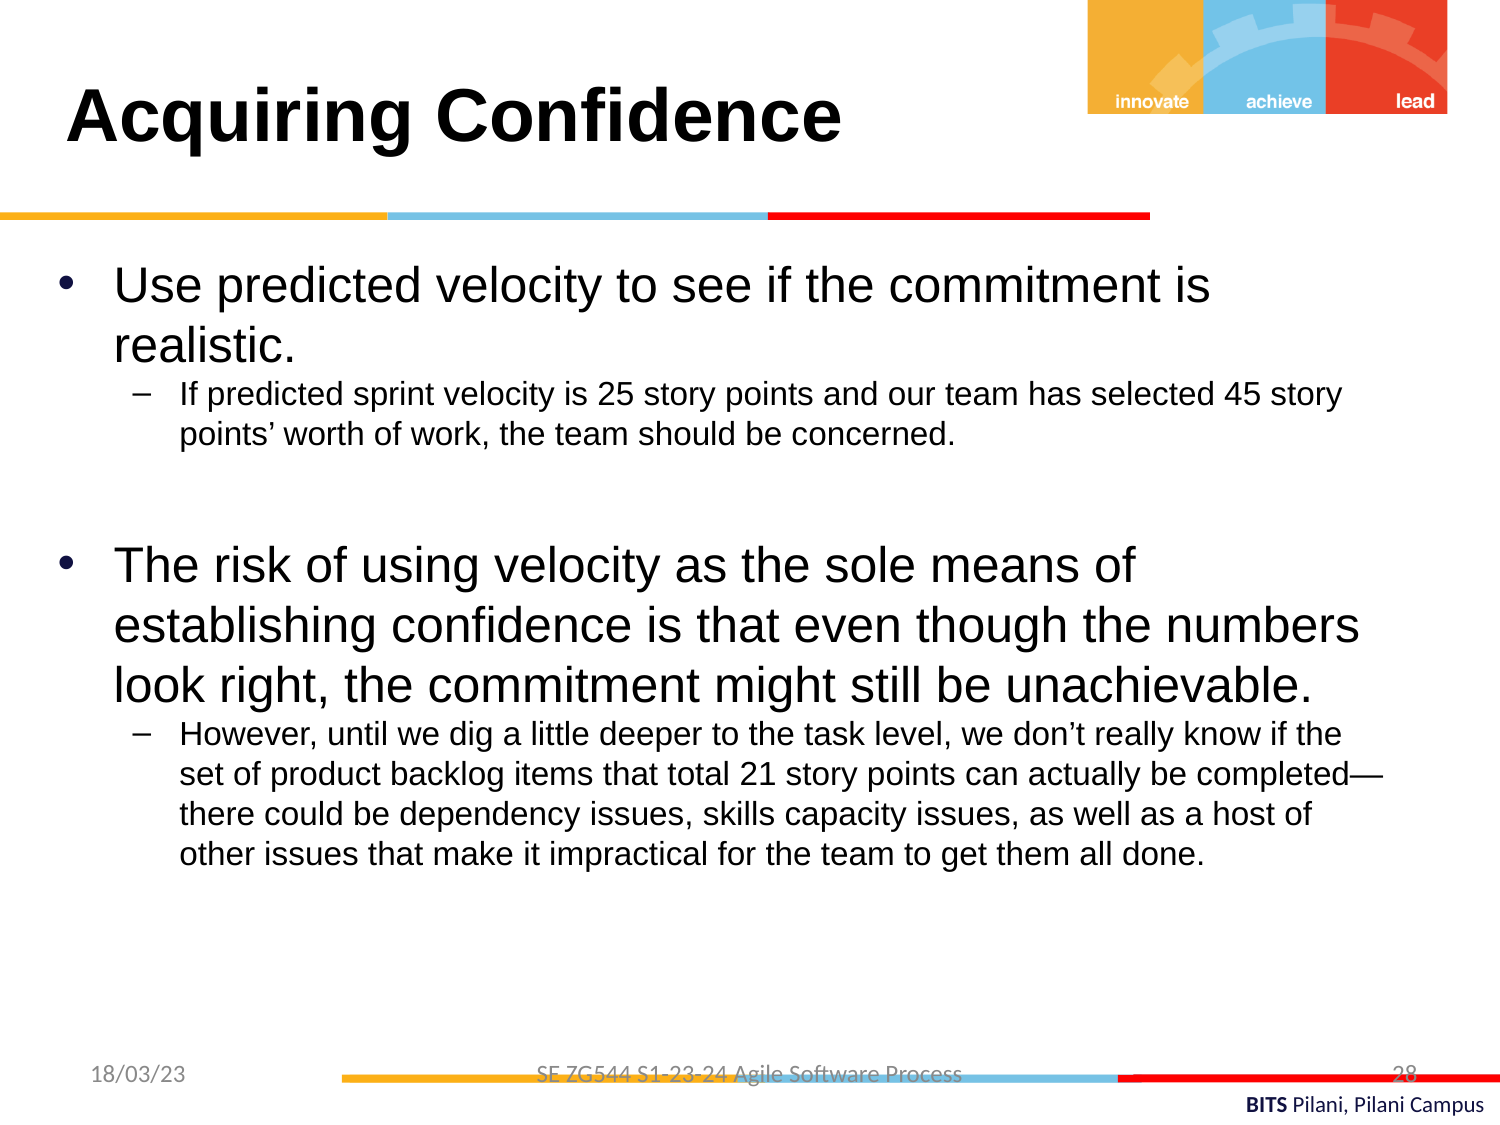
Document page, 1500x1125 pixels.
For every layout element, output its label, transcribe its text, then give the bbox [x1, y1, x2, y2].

slide_number 28 [1382, 1051, 1426, 1094]
picture [1087, 0, 1448, 114]
list Use predicted velocity to see if the commitment is realistic. If predicted sprint velocity is 25 story points and our team has selected 45 story points’ worth of work, the team should be concerned. The risk of using velocity as the sole means of establishing confidence is that even though the numbers look right, the commitment might still be unachievable. However, until we dig a little deeper to the task level, we don’t really know if the set of product backlog items that total 21 story points can actually be completed—there could be dependency issues, skills capacity issues, as well as a host of other issues that make it impractical for the team to get them all done. [49, 244, 1401, 988]
text_box SE ZG544 S1-23-24 Agile Software Process [519, 1050, 980, 1096]
text_box 18/03/23 [82, 1050, 418, 1096]
text_box Acquiring Confidence [57, 24, 1080, 213]
